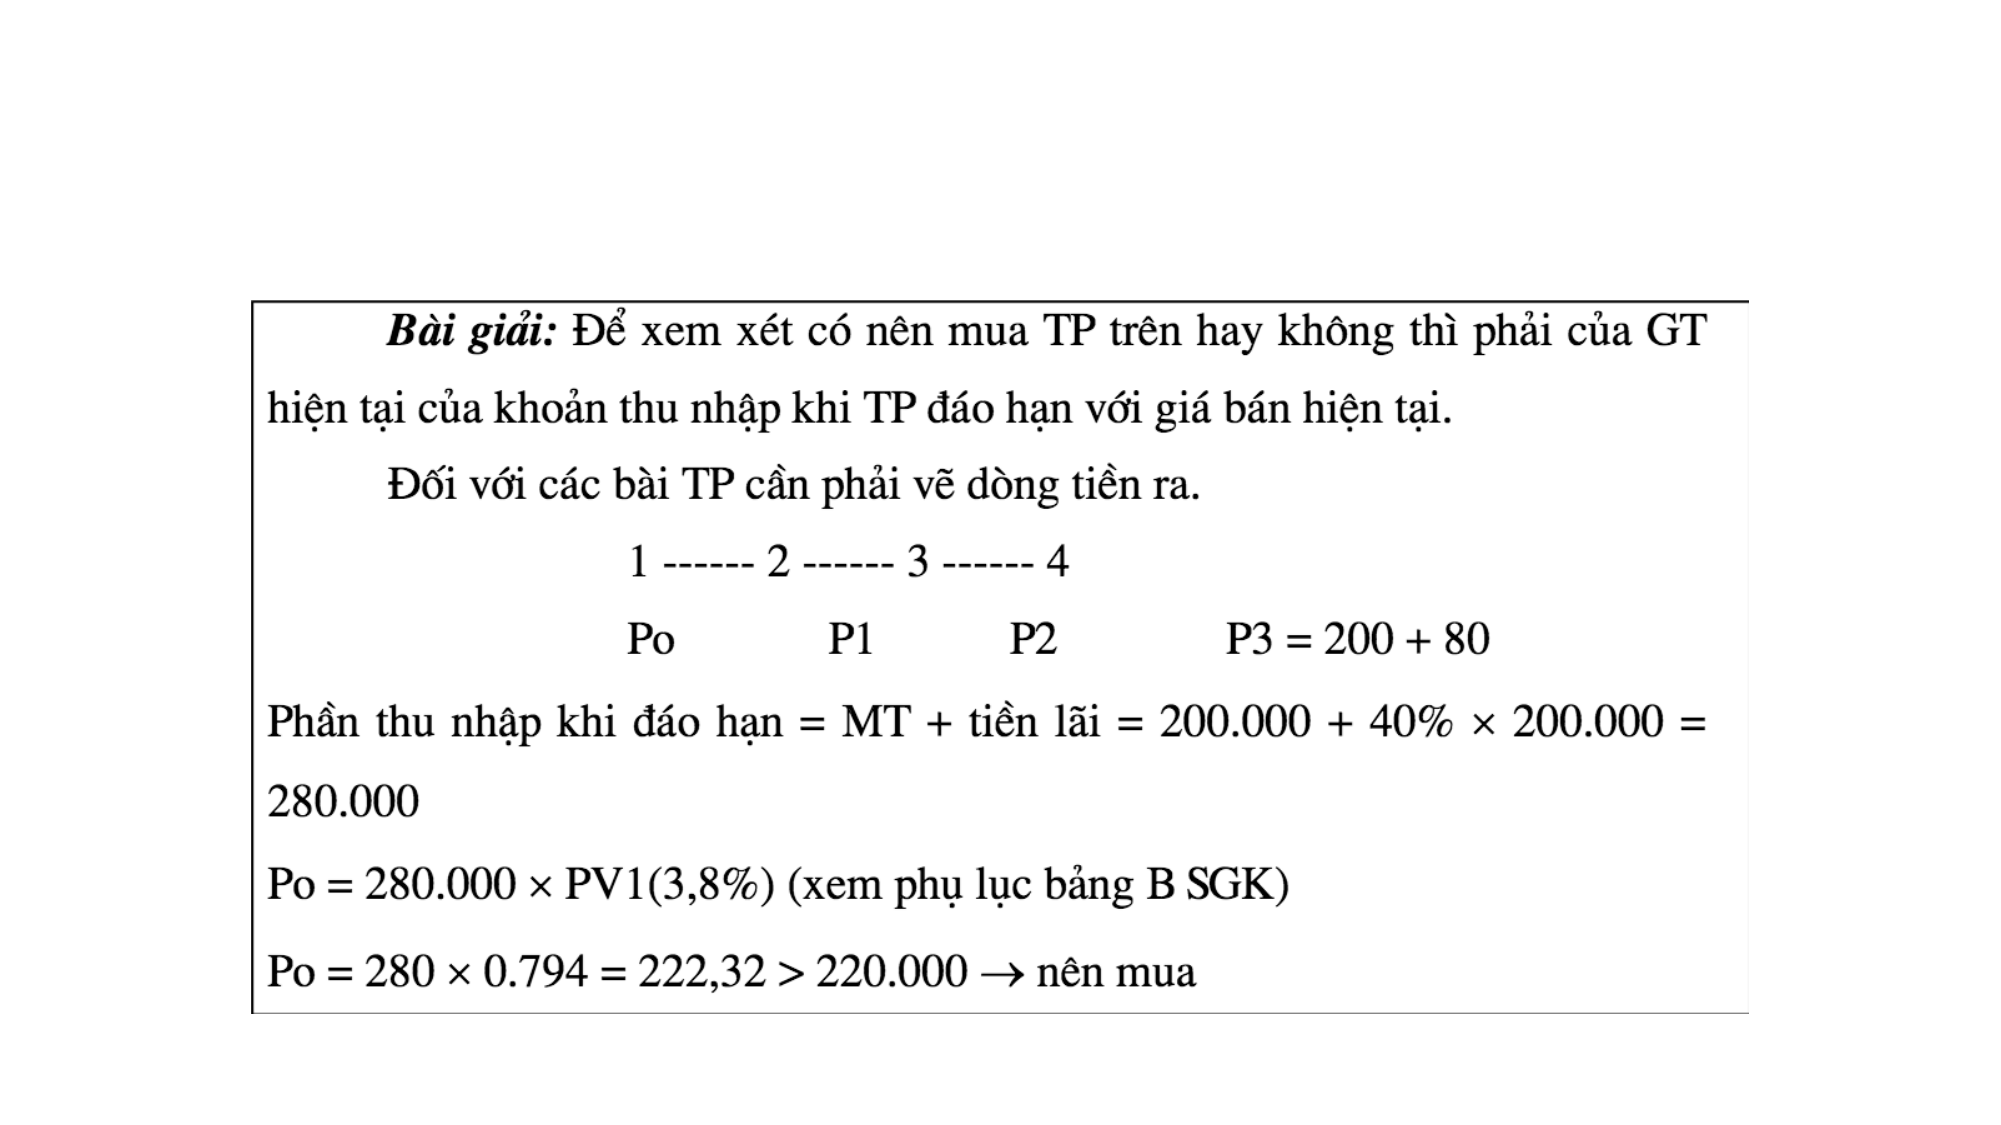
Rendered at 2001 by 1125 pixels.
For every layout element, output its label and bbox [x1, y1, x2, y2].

list [251, 299, 1749, 1014]
